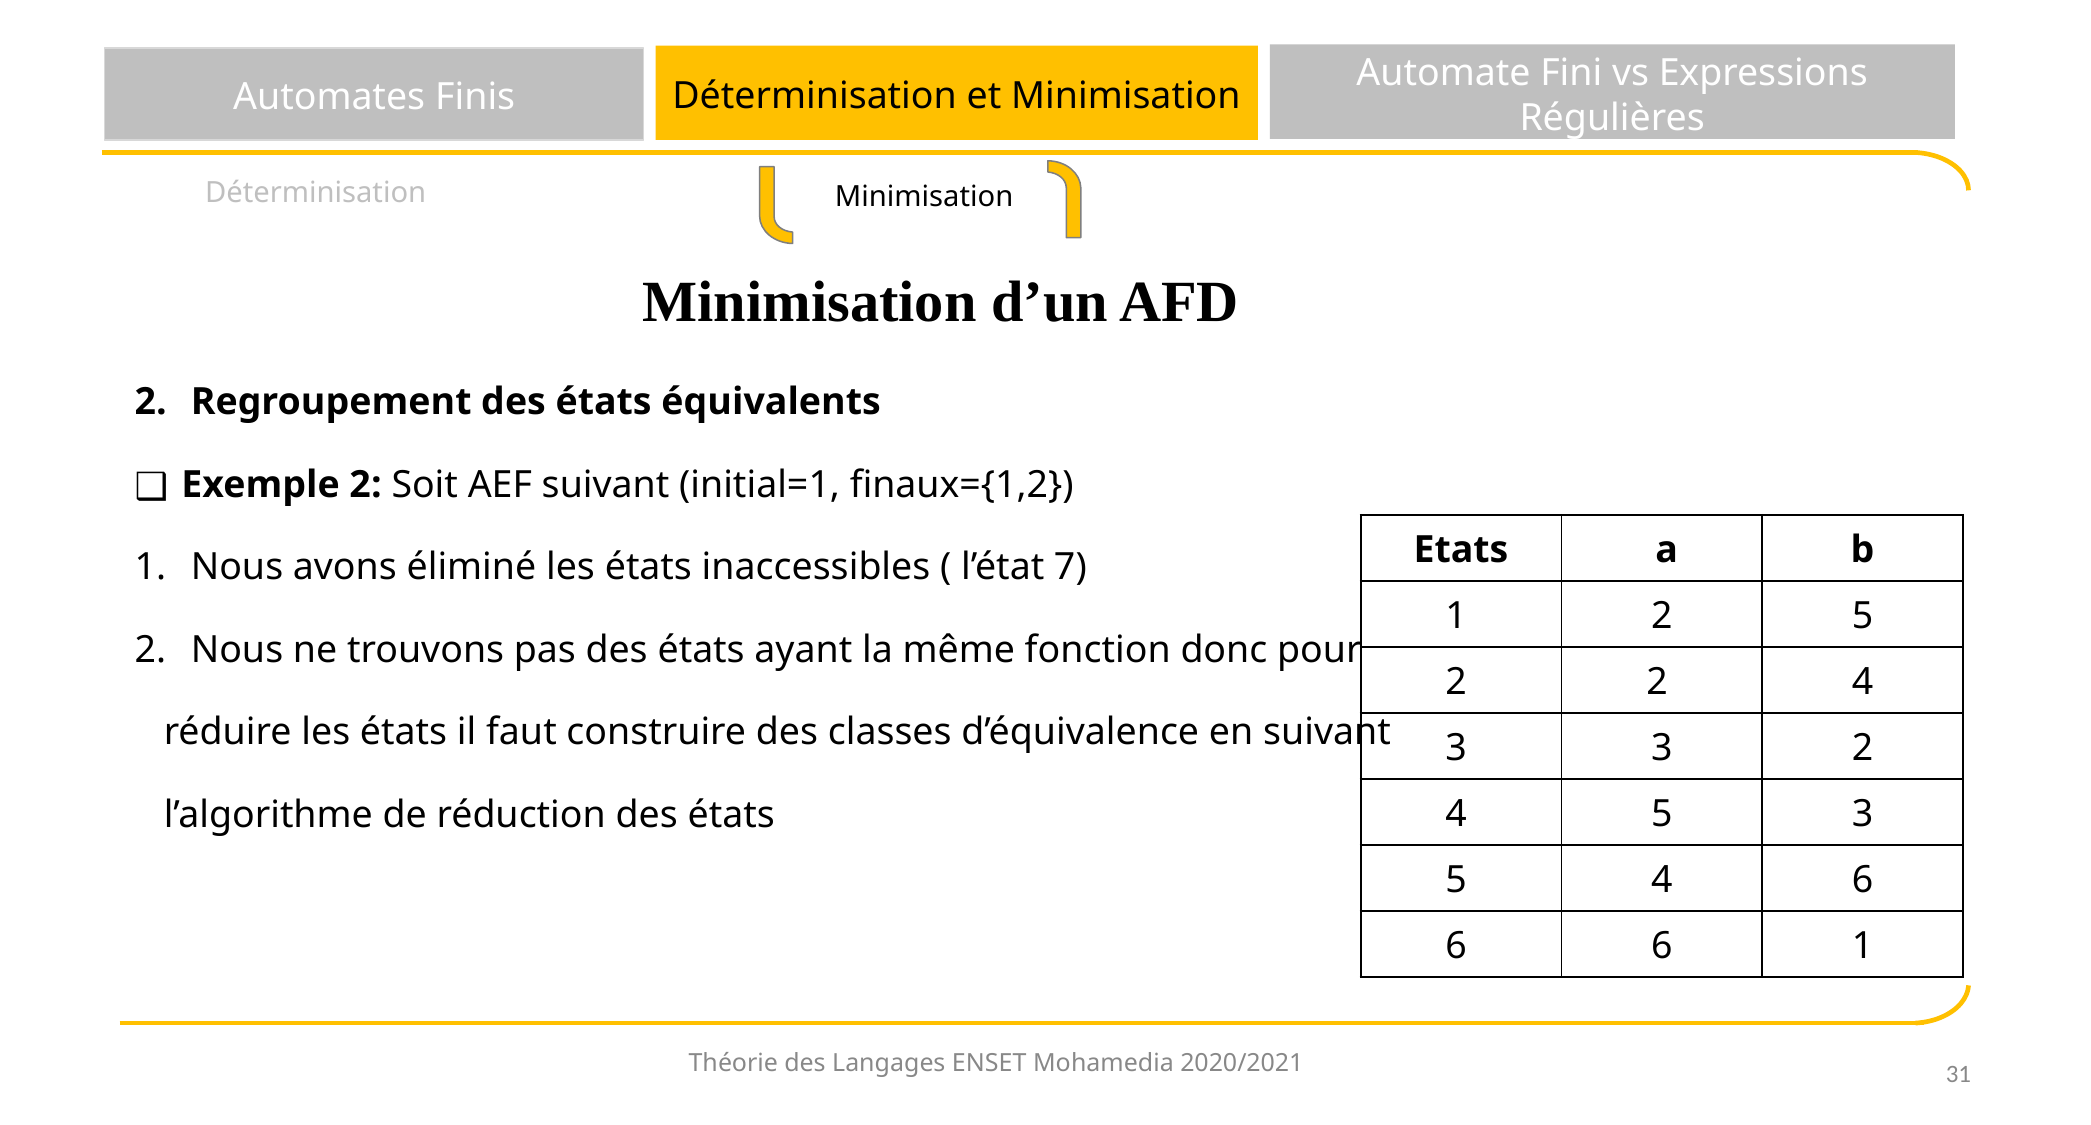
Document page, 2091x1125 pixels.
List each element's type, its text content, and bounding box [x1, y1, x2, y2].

text_box [777, 240, 793, 244]
table_cell 6 [1763, 846, 1962, 910]
text_box Regroupement des états équivalents Exemple 2: Soit AEF suivant (initial=1, finaux={1,2}) Nous avons éliminé les états inaccessibles ( l’état 7) Nous ne trouvons pas des états ayant la même fonction donc pour réduire les états il faut construire des classes d’équivalence en suivant l’algorithme de réduction des états [119, 369, 2014, 1067]
table_cell 5 [1763, 582, 1962, 646]
text_box Minimisation d’un AFD [627, 255, 1261, 342]
table_cell 1 [1763, 912, 1962, 941]
table_cell 2 [1562, 648, 1761, 712]
slide_number ‹#› [1498, 1067, 1987, 1103]
table_cell 5 [1562, 780, 1761, 844]
table_cell 6 [1362, 912, 1561, 941]
text_box Automates Finis [104, 48, 644, 141]
table_cell 4 [1362, 780, 1561, 844]
footer Théorie des Langages ENSET Mohamedia 2020/2021 [424, 1067, 1569, 1092]
table_cell 2 [1362, 648, 1561, 712]
table_cell 6 [1562, 912, 1761, 941]
text_box Automate Fini vs Expressions Régulières [1269, 44, 1955, 139]
table_header Etats [1362, 516, 1561, 580]
table_cell 3 [1562, 714, 1761, 778]
table_cell 3 [1362, 714, 1561, 778]
table_header b [1763, 516, 1962, 580]
table_cell 5 [1362, 846, 1561, 910]
table_cell 3 [1763, 780, 1962, 844]
table_cell 2 [1763, 714, 1962, 778]
table_cell 4 [1562, 846, 1761, 910]
table_cell 4 [1763, 648, 1962, 712]
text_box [119, 943, 1969, 1024]
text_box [101, 152, 1969, 229]
table_cell 2 [1562, 582, 1761, 646]
table_cell 1 [1362, 582, 1561, 646]
table_header a [1562, 516, 1761, 580]
text_box Déterminisation et Minimisation [655, 45, 1258, 140]
